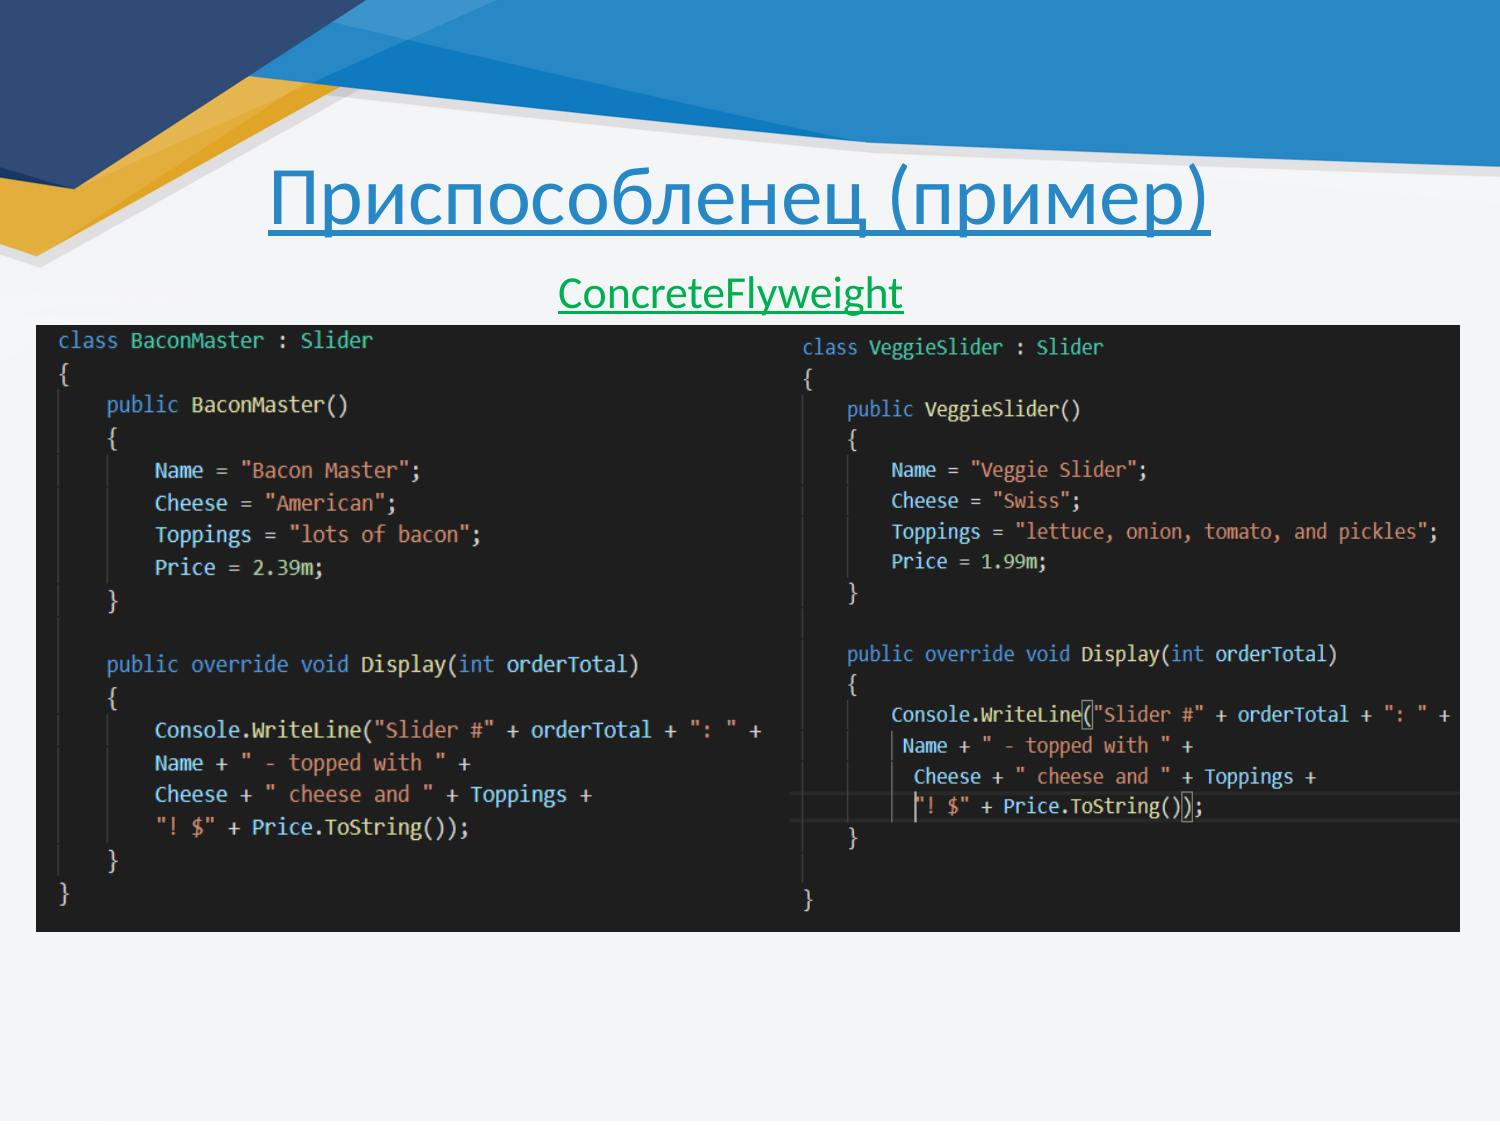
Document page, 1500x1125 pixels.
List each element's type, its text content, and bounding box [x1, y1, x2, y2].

text_box Приспособленец (пример) [253, 134, 1226, 249]
text_box ConcreteFlyweight [543, 254, 919, 325]
picture [0, 0, 1500, 1125]
